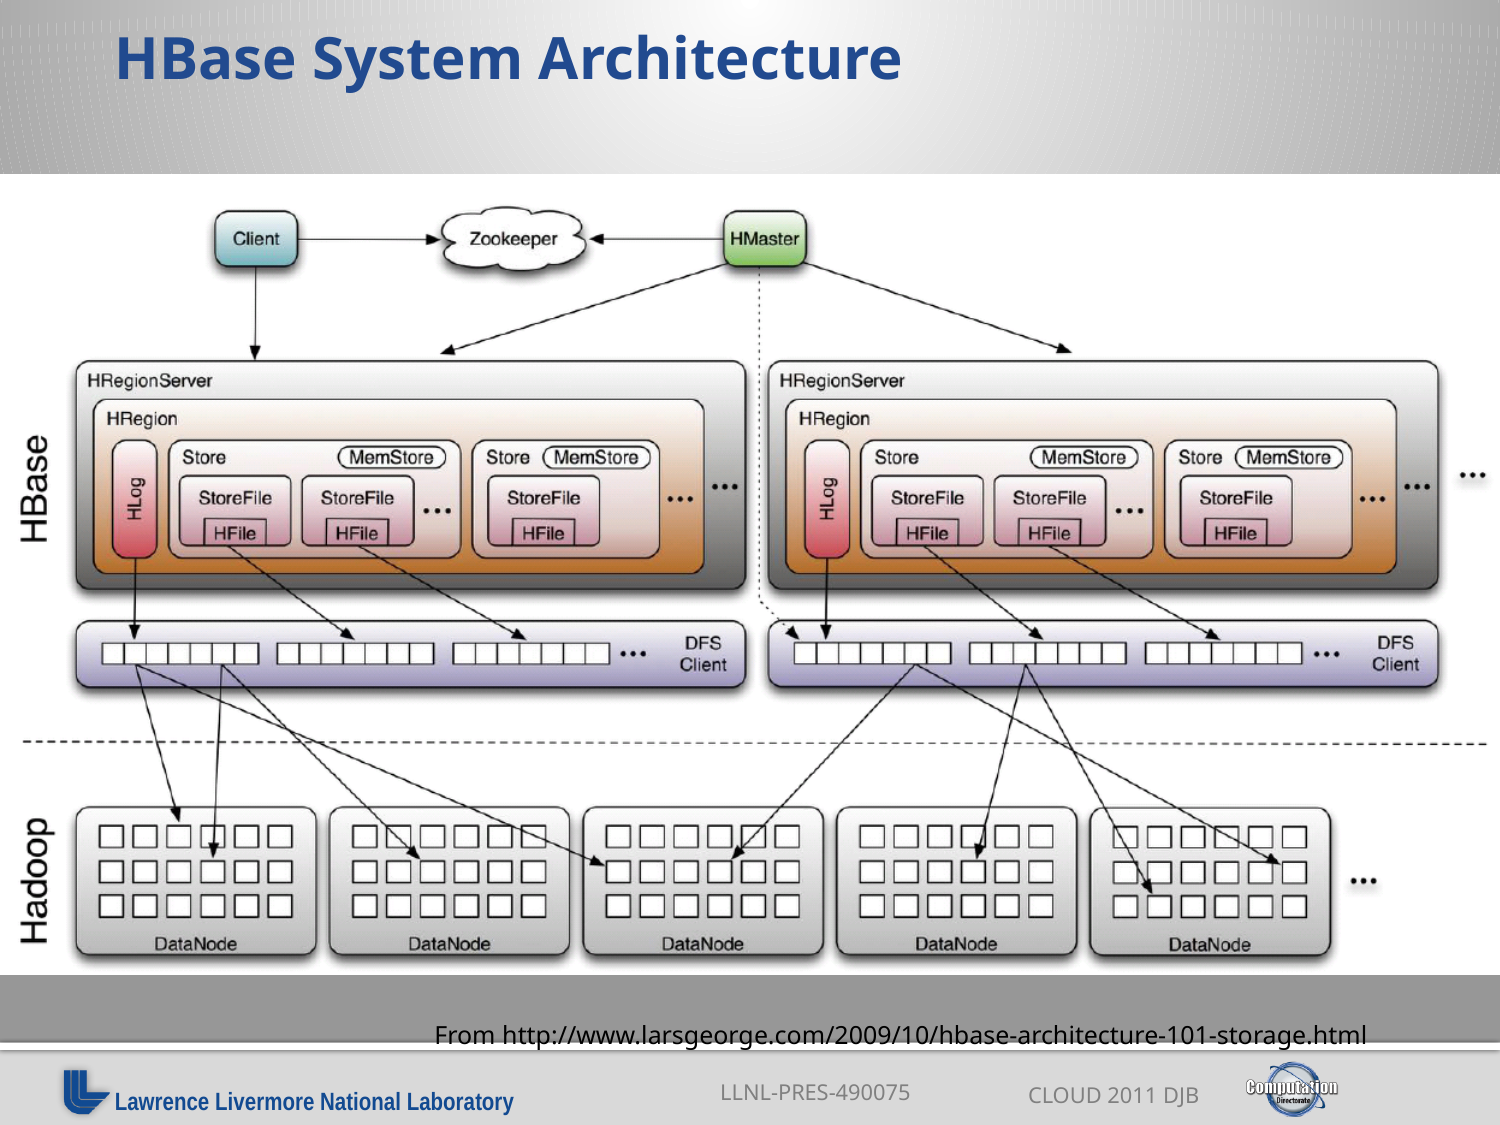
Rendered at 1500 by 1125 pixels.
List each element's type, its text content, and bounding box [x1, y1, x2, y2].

picture [0, 174, 1500, 975]
text_box From http://www.larsgeorge.com/2009/10/hbase-architecture-101-storage.html [419, 1012, 1384, 1058]
title HBase System Architecture [99, 24, 1405, 88]
picture [1244, 1058, 1343, 1123]
picture [56, 1068, 112, 1119]
